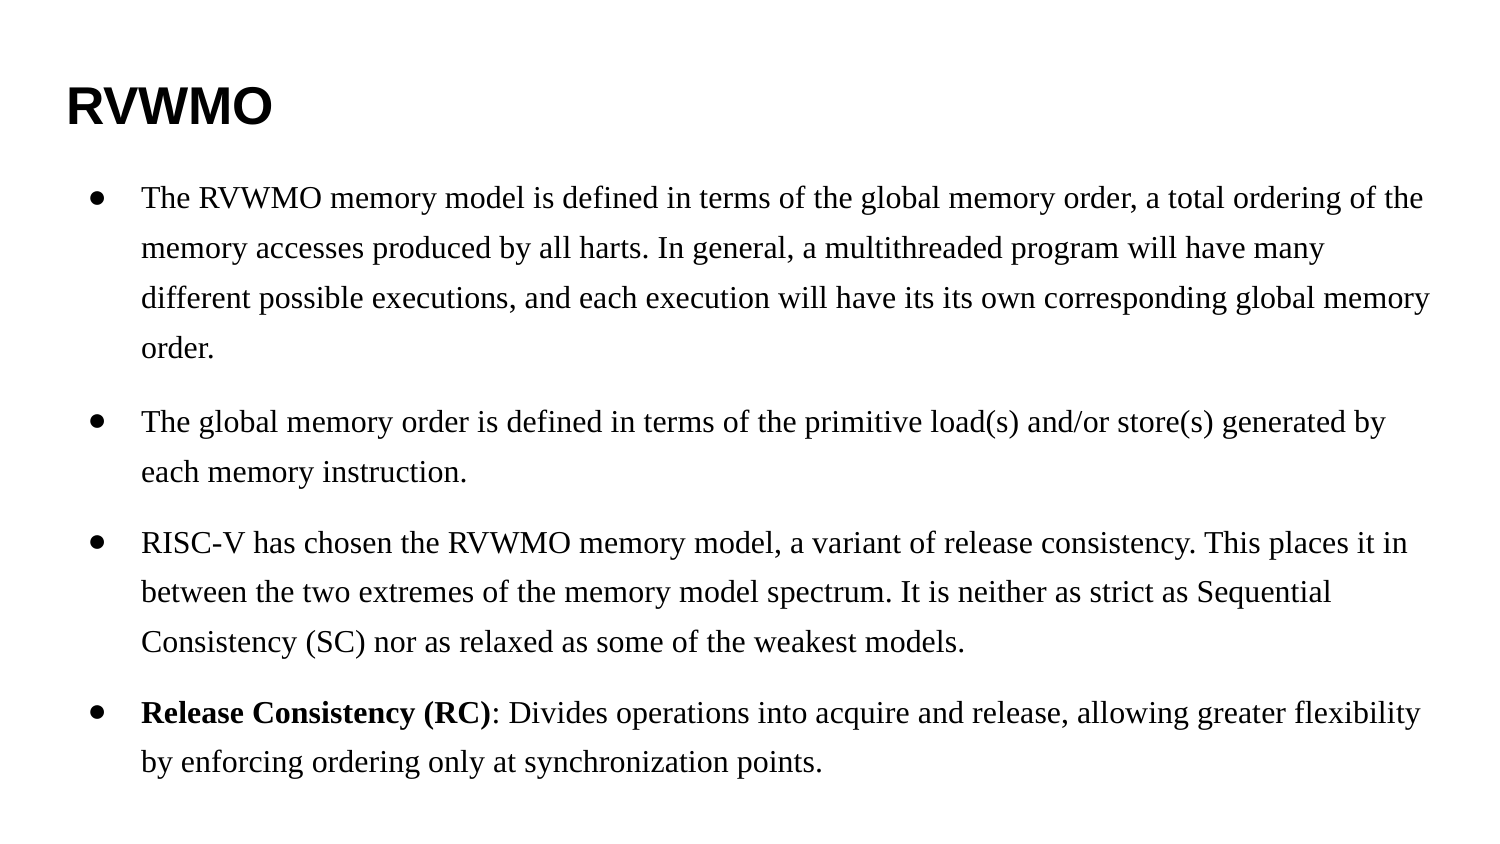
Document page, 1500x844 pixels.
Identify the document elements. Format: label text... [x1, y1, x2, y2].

list The RVWMO memory model is defined in terms of the global memory order, a total ordering of the memory accesses produced by all harts. In general, a multithreaded program will have many different possible executions, and each execution will have its its own corresponding global memory order. The global memory order is defined in terms of the primitive load(s) and/or store(s) generated by each memory instruction. RISC-V has chosen the RVWMO memory model, a variant of release consistency. This places it in between the two extremes of the memory model spectrum. It is neither as strict as Sequential Consistency (SC) nor as relaxed as some of the weakest models. Release Consistency (RC): Divides operations into acquire and release, allowing greater flexibility by enforcing ordering only at synchronization points. [51, 150, 1449, 764]
title RVWMO [51, 56, 1449, 150]
